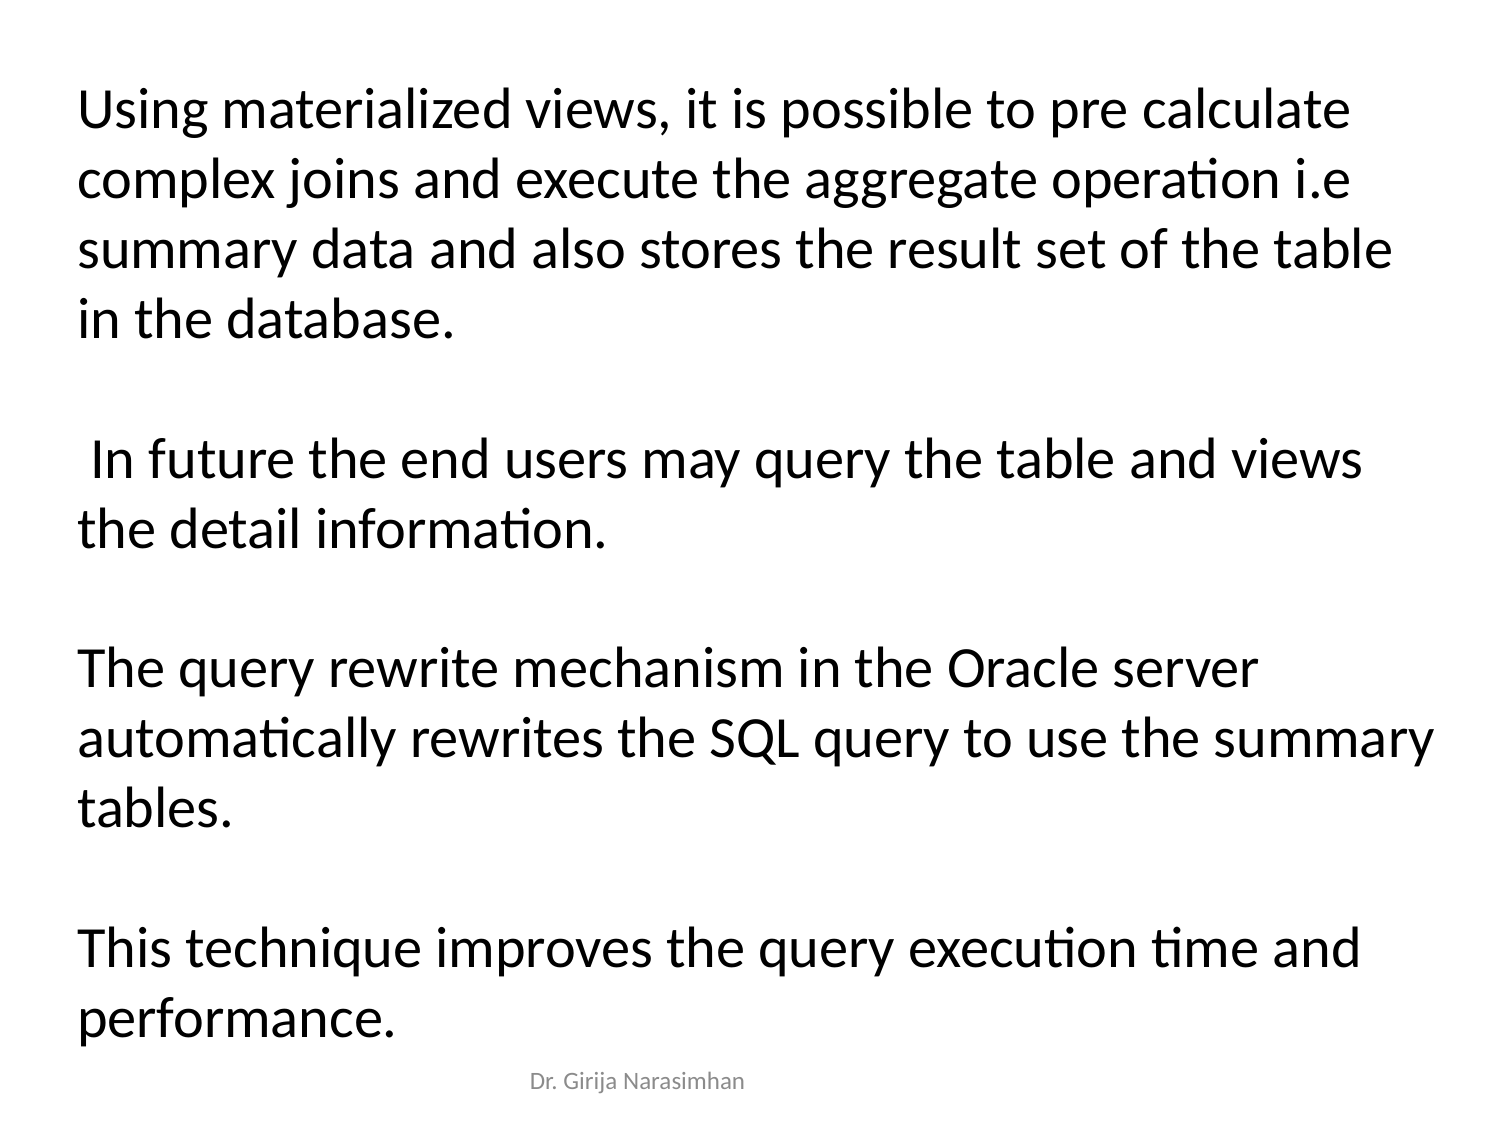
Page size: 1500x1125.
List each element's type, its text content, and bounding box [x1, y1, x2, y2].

footer Dr. Girija Narasimhan [512, 1065, 988, 1125]
text_box Using materialized views, it is possible to pre calculate complex joins and execute the aggregate operation i.e summary data and also stores the result set of the table in the database. In future the end users may query the table and views the detail information. The query rewrite mechanism in the Oracle server automatically rewrites the SQL query to use the summary tables. This technique improves the query execution time and performance. [62, 62, 1463, 1057]
